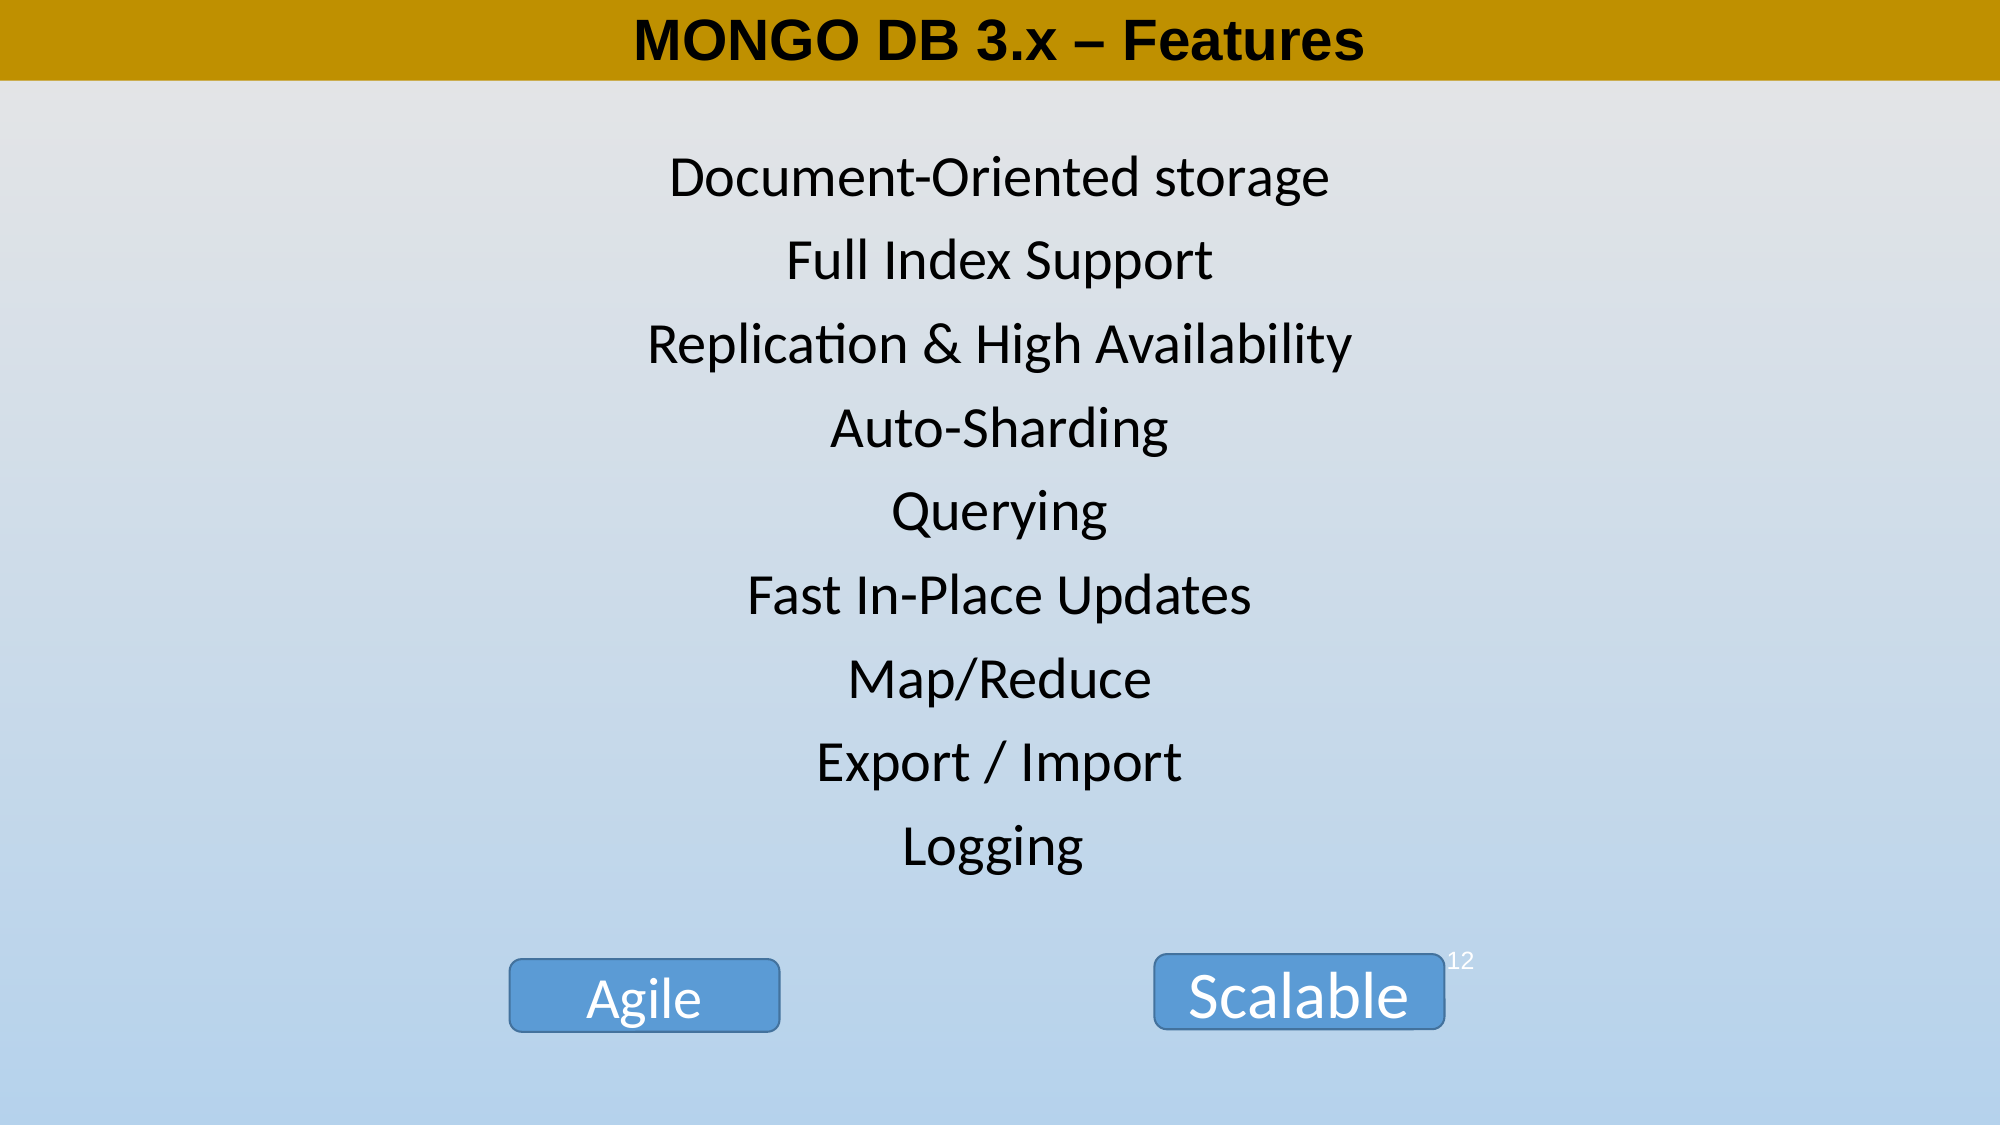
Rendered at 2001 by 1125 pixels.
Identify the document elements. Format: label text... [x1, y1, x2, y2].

text_box Scalable [1153, 953, 1446, 1031]
title MONGO DB 3.x – Features [0, 0, 2000, 81]
slide_number 12 [1399, 926, 1490, 992]
text_box Agile [508, 958, 781, 1033]
text_box Document-Oriented storage Full Index Support Replication & High Availability Auto-Sharding Querying Fast In-Place Updates Map/Reduce Export / Import Logging [622, 138, 1378, 892]
